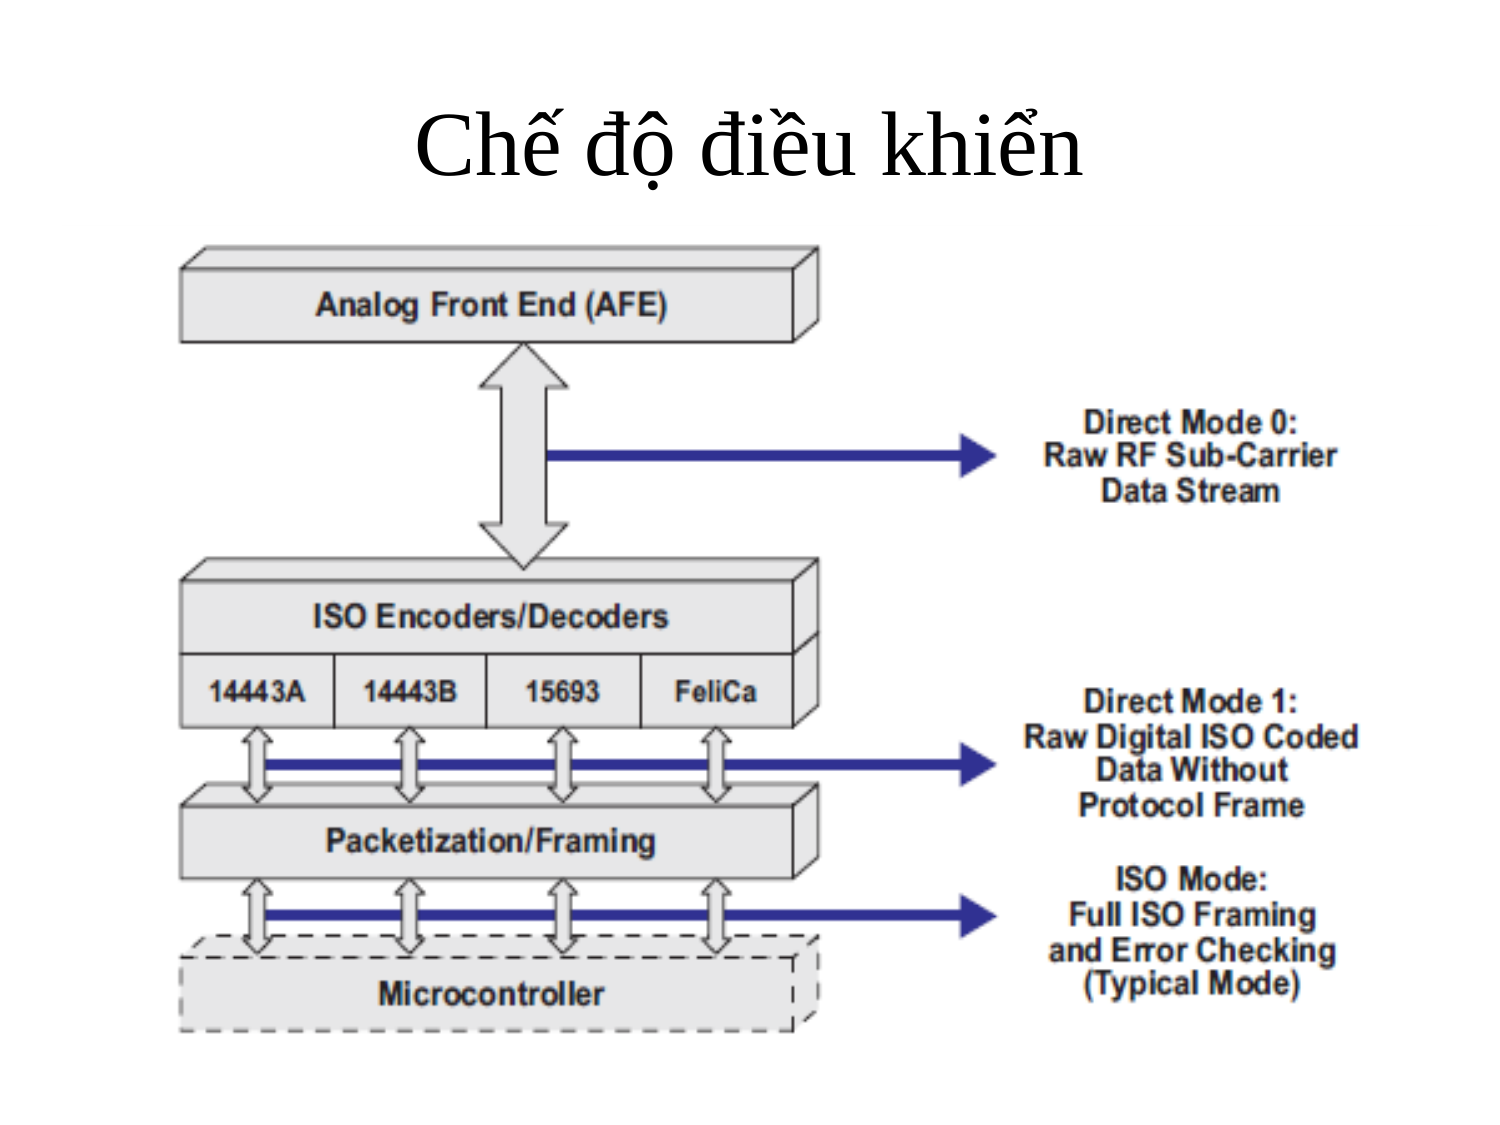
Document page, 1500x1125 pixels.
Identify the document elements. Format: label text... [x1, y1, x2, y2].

title Chế độ điều khiển [75, 45, 1425, 223]
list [62, 224, 1438, 1051]
